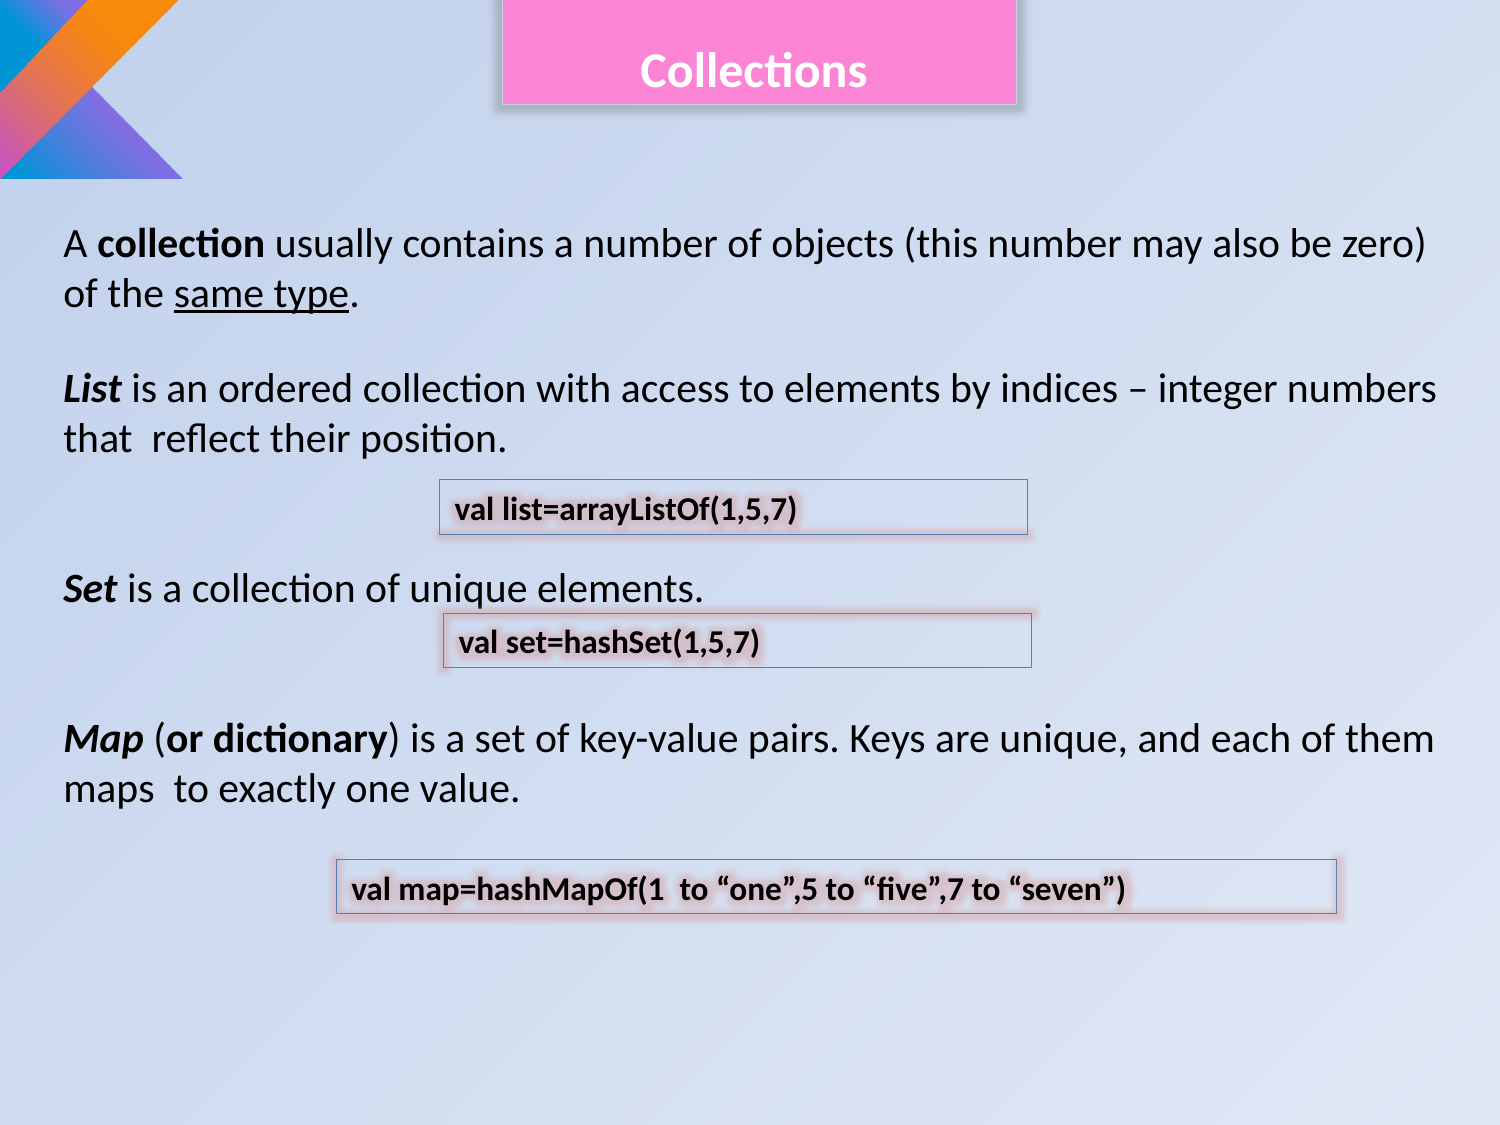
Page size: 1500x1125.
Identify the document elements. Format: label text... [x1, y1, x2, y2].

text_box val list=arrayListOf(1,5,7) [439, 479, 1028, 535]
text_box val set=hashSet(1,5,7) [443, 613, 1032, 668]
picture [0, 0, 184, 179]
text_box [4, 184, 1471, 515]
text_box val map=hashMapOf(1 to “one”,5 to “five”,7 to “seven”) [336, 859, 1337, 914]
text_box A collection usually contains a number of objects (this number may also be zero) of the same type. List is an ordered collection with access to elements by indices – integer numbers that reflect their position. Set is a collection of unique elements. Map (or dictionary) is a set of key-value pairs. Keys are unique, and each of them maps to exactly one value. [48, 208, 1471, 864]
text_box Collections [502, 0, 1017, 105]
